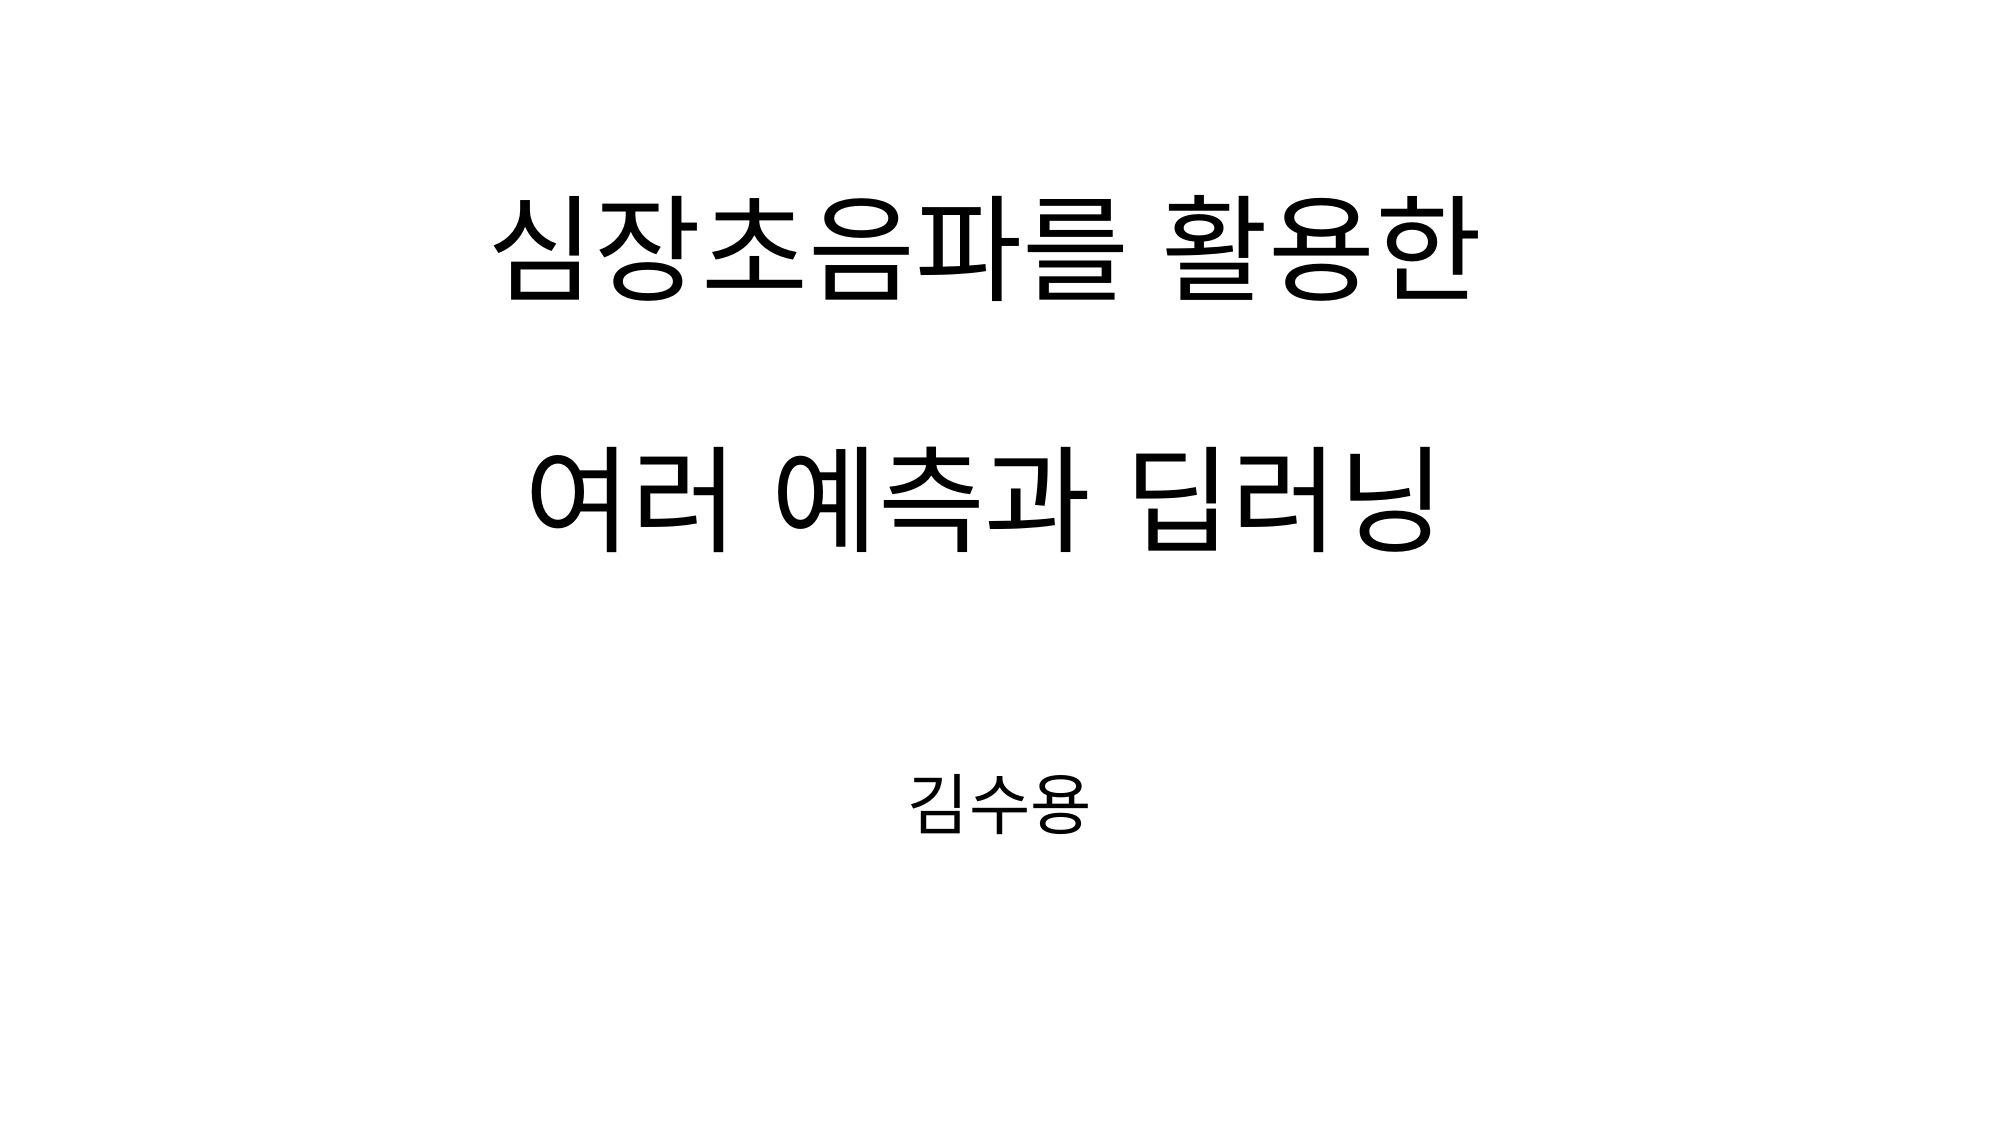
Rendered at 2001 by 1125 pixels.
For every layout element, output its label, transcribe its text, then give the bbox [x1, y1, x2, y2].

subtitle 김수용 [249, 764, 1750, 1036]
title 심장초음파를 활용한 여러 예측과 딥러닝 [251, 184, 1752, 576]
